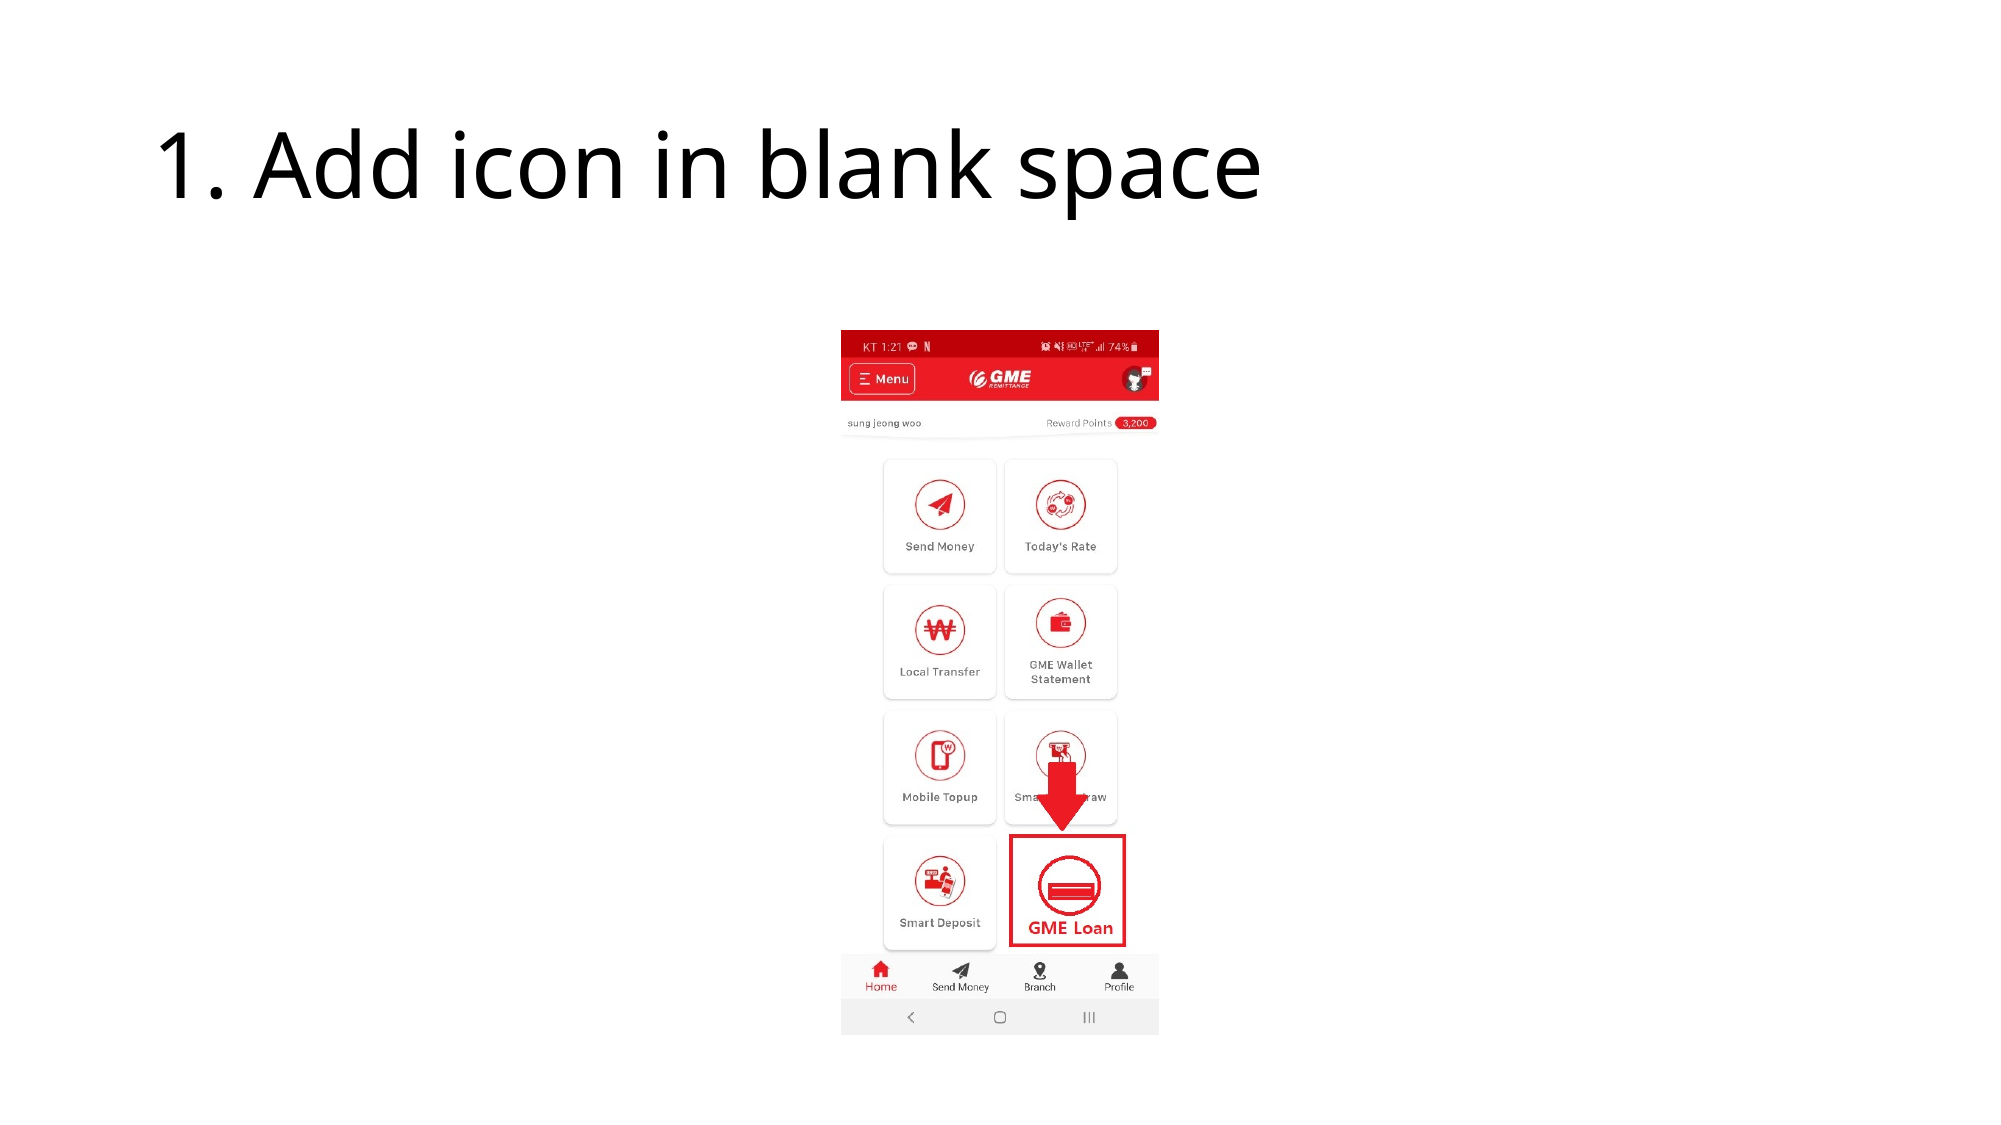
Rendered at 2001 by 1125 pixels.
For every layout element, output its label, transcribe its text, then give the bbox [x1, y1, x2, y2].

picture [841, 330, 1159, 1035]
title 1. Add icon in blank space [137, 59, 1863, 278]
